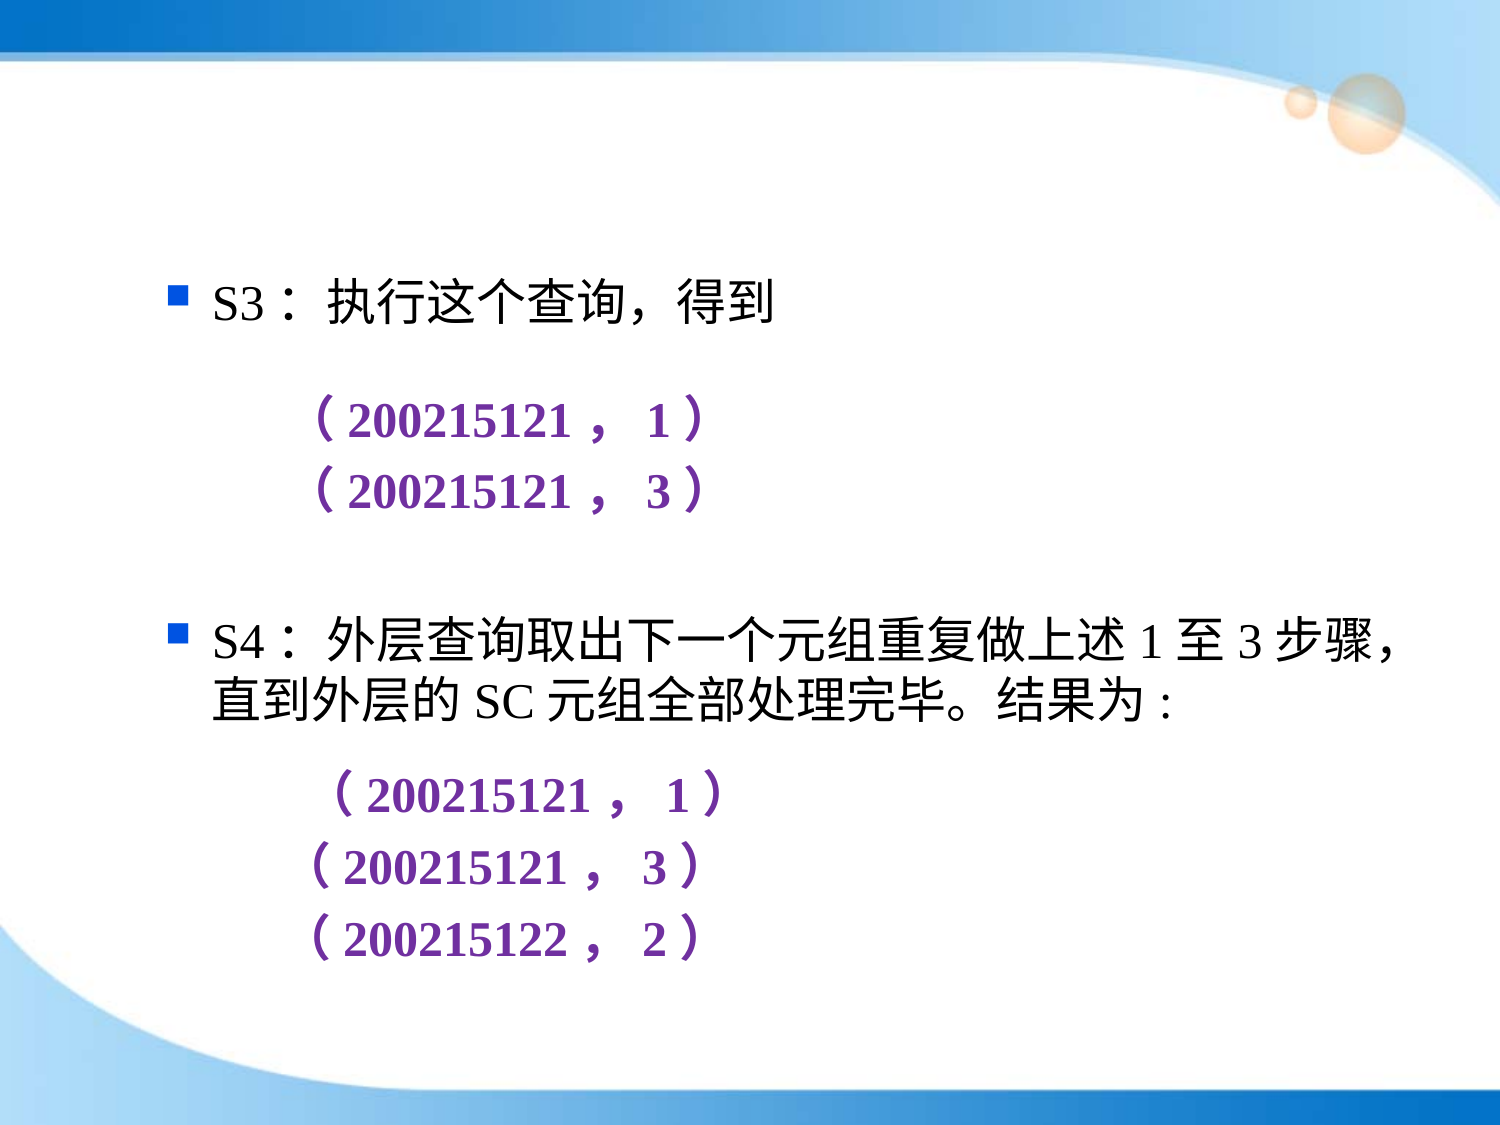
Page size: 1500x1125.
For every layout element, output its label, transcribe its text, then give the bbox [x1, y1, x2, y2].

text_box （200215121，1） （200215121，3） （200215122，2） [266, 742, 1017, 974]
picture [0, 0, 1500, 1125]
list S3：执行这个查询，得到 S4：外层查询取出下一个元组重复做上述1至3步骤，直到外层的SC元组全部处理完毕。结果为: [74, 262, 1426, 1006]
text_box （200215121，1） （200215121，3） [270, 367, 848, 527]
